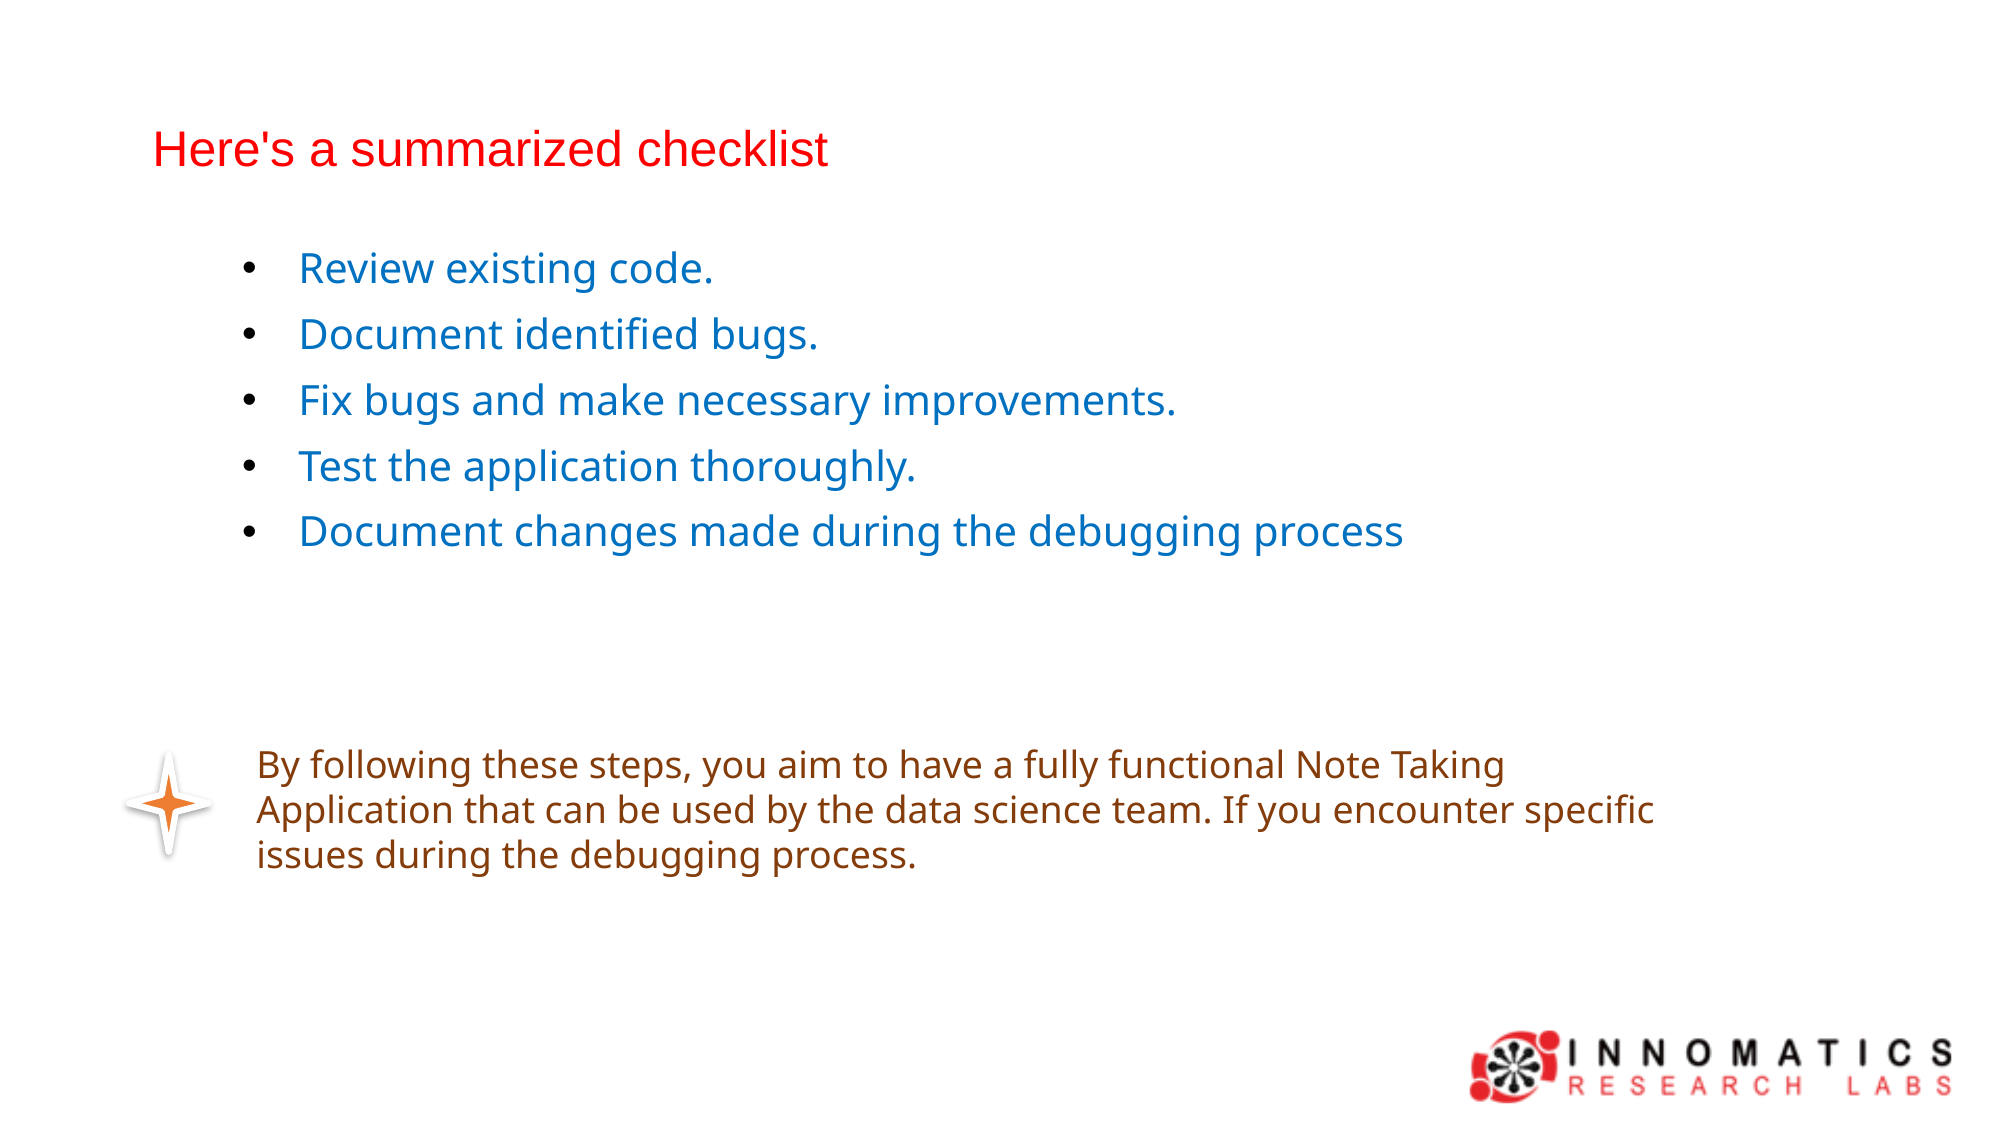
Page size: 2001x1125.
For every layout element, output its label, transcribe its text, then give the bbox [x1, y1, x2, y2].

picture [1445, 1014, 1975, 1125]
list Review existing code. Document identified bugs. Fix bugs and make necessary improvements. Test the application thoroughly. Document changes made during the debugging process [208, 239, 1863, 605]
text_box [126, 751, 212, 855]
text_box By following these steps, you aim to have a fully functional Note Taking Application that can be used by the data science team. If you encounter specific issues during the debugging process. [241, 733, 1709, 884]
title Here's a summarized checklist [137, 59, 1662, 240]
